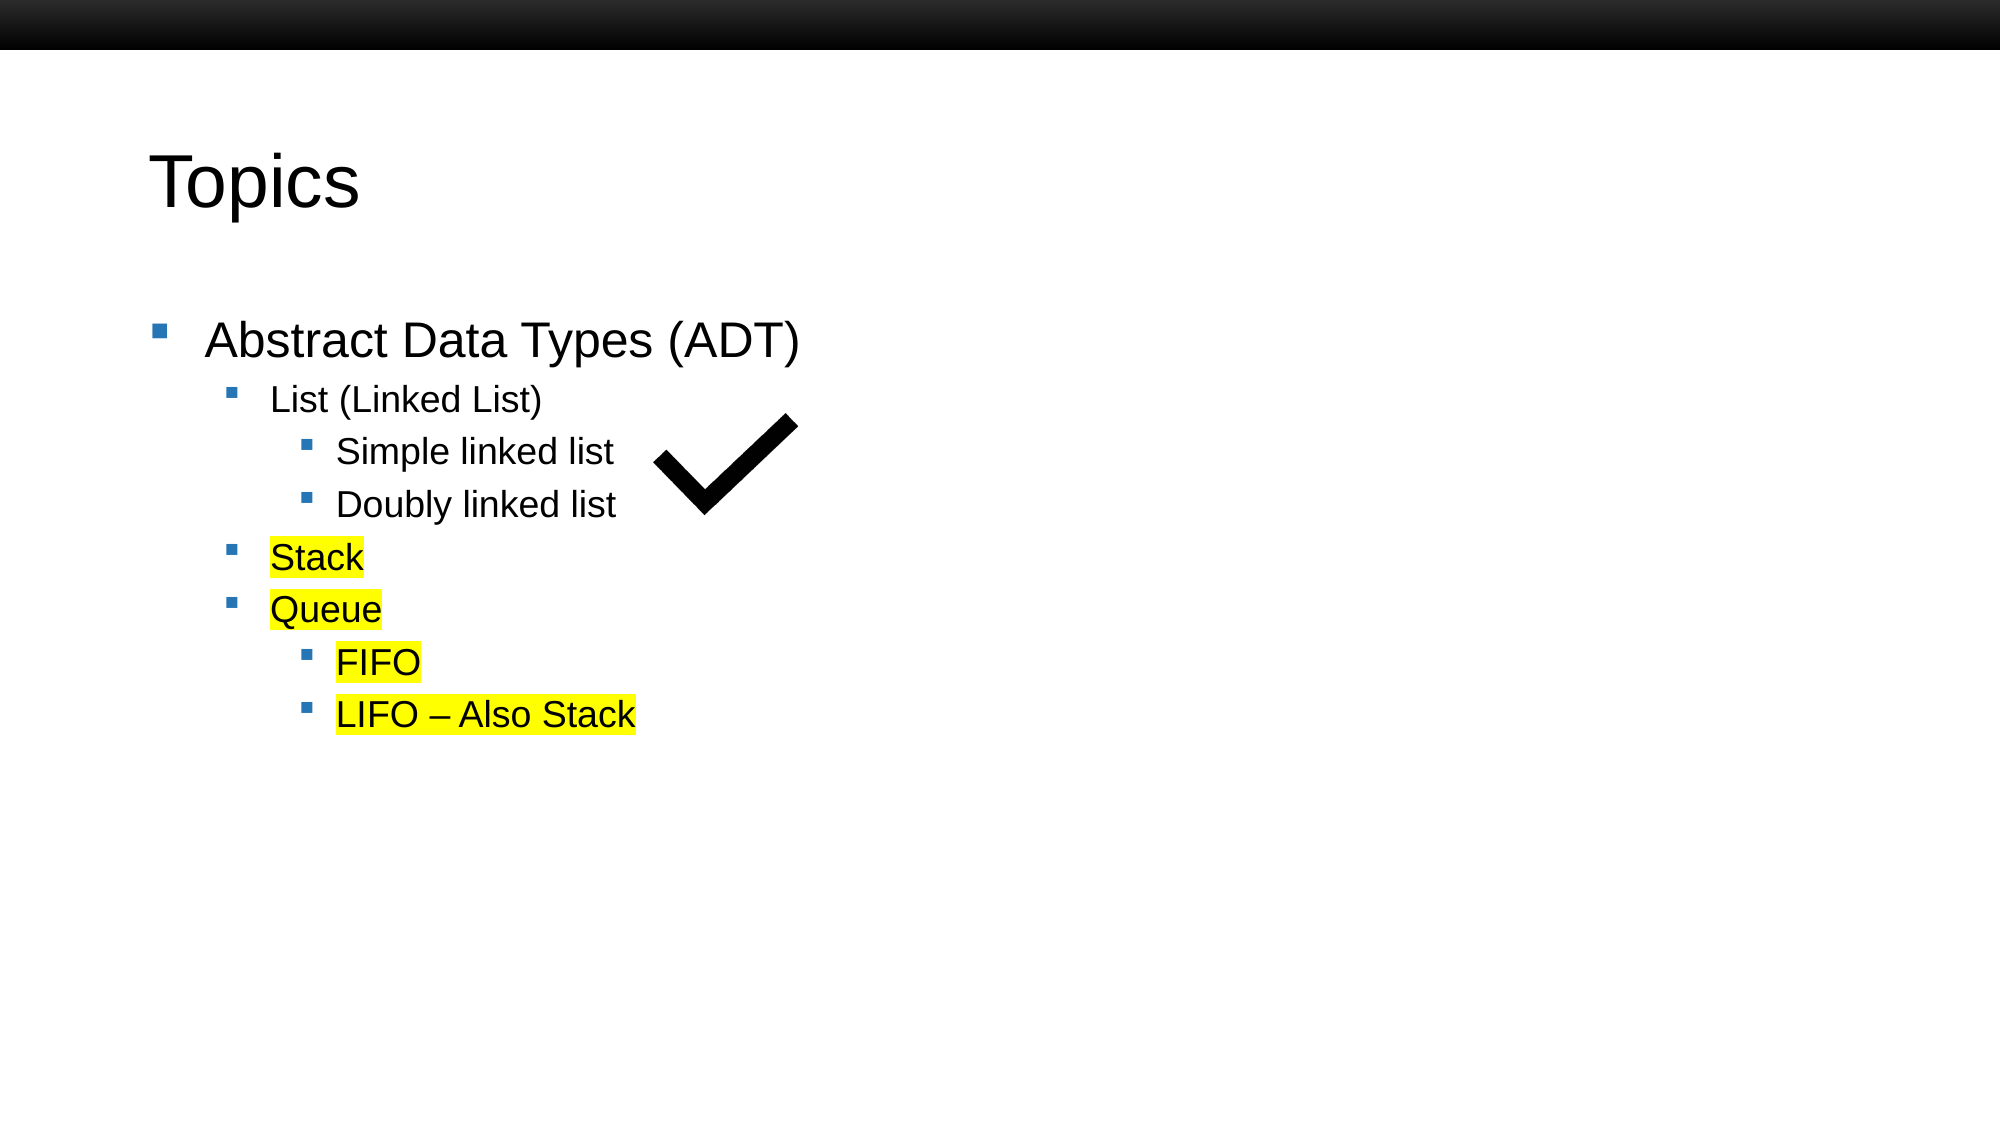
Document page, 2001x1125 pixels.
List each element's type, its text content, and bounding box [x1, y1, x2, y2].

list Abstract Data Types (ADT) List (Linked List) Simple linked list Doubly linked list Stack Queue FIFO LIFO – Also Stack [133, 299, 1867, 938]
title Topics [133, 125, 1867, 238]
picture [650, 388, 801, 540]
